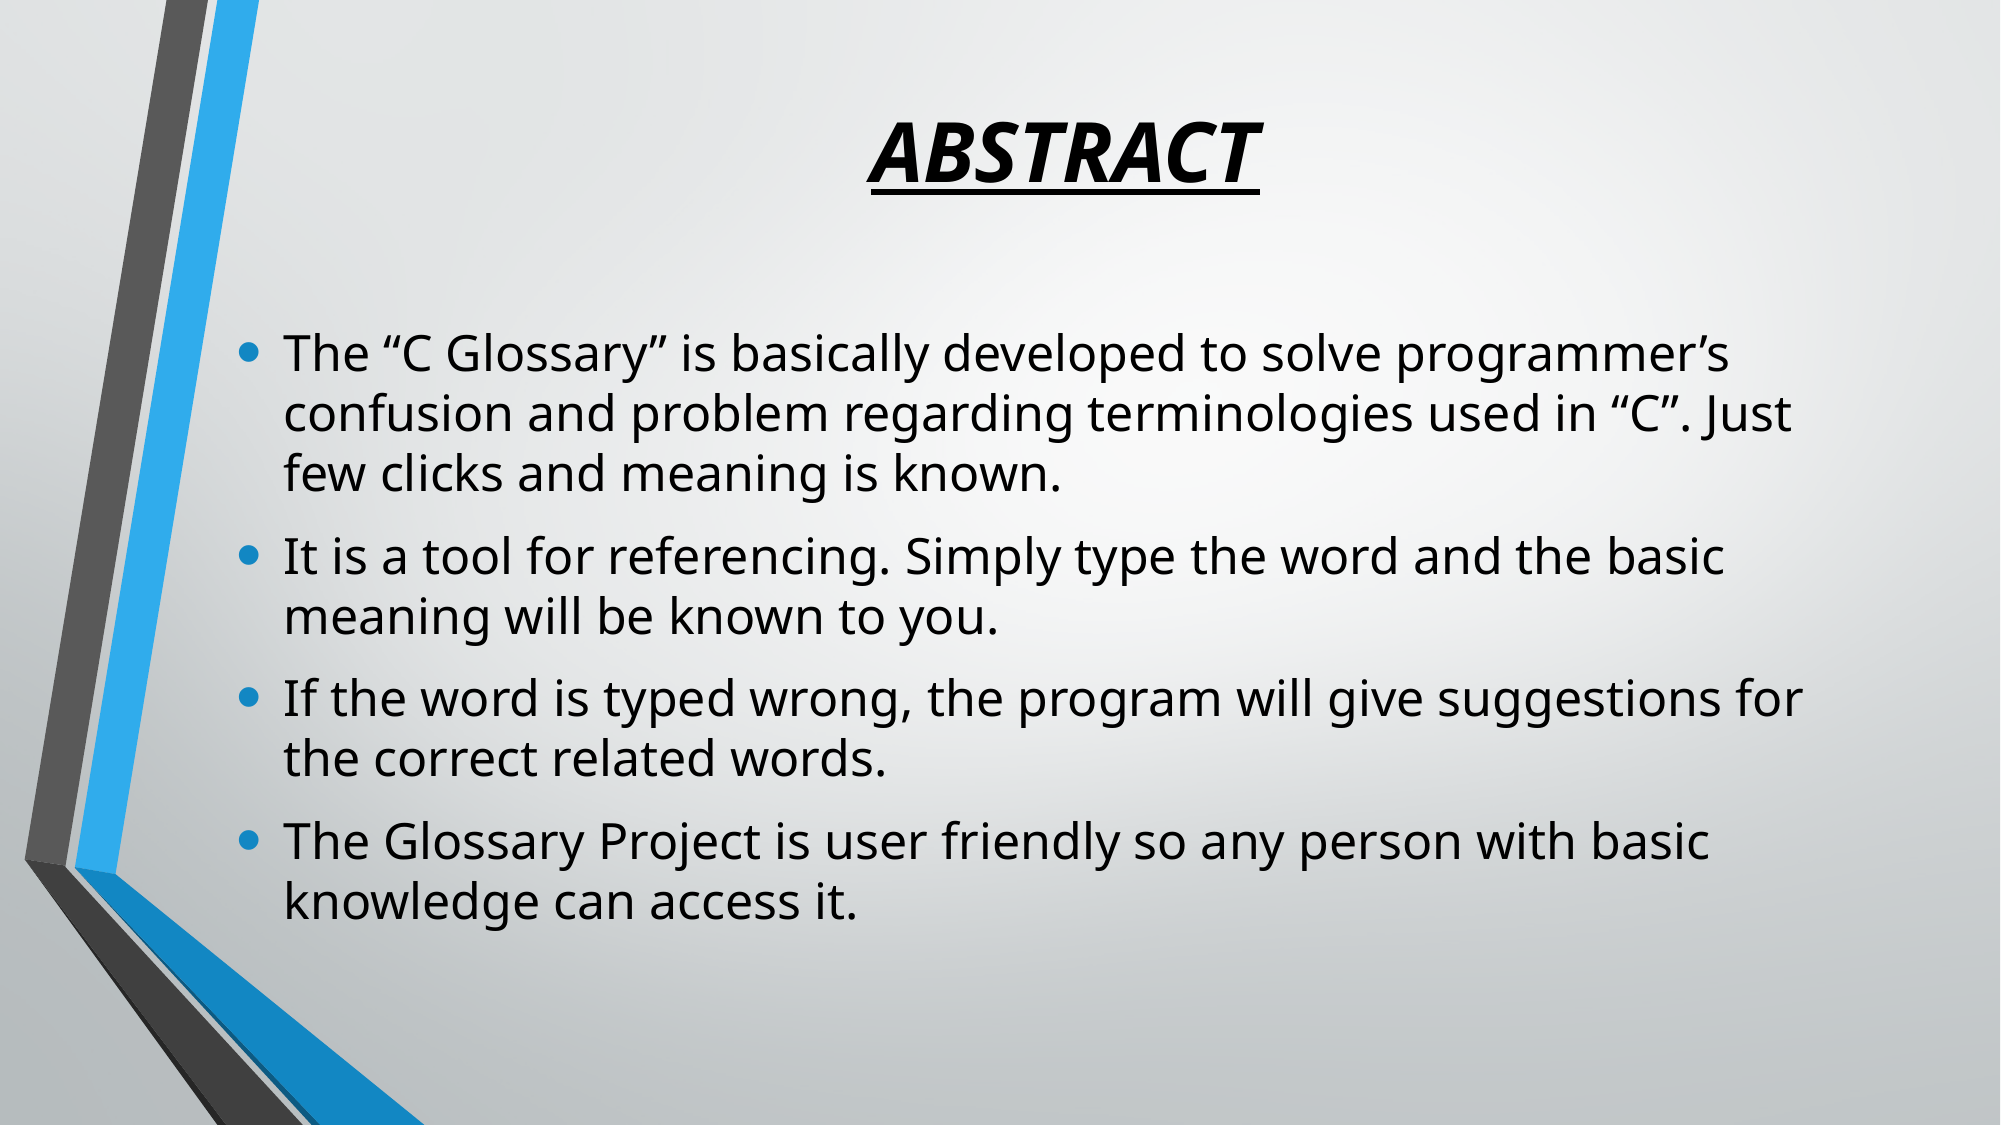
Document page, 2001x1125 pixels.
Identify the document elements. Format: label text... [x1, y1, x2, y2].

list The “C Glossary” is basically developed to solve programmer’s confusion and problem regarding terminologies used in “C”. Just few clicks and meaning is known. It is a tool for referencing. Simply type the word and the basic meaning will be known to you. If the word is typed wrong, the program will give suggestions for the correct related words. The Glossary Project is user friendly so any person with basic knowledge can access it. [221, 237, 1887, 1096]
title ABSTRACT [243, 29, 1887, 237]
